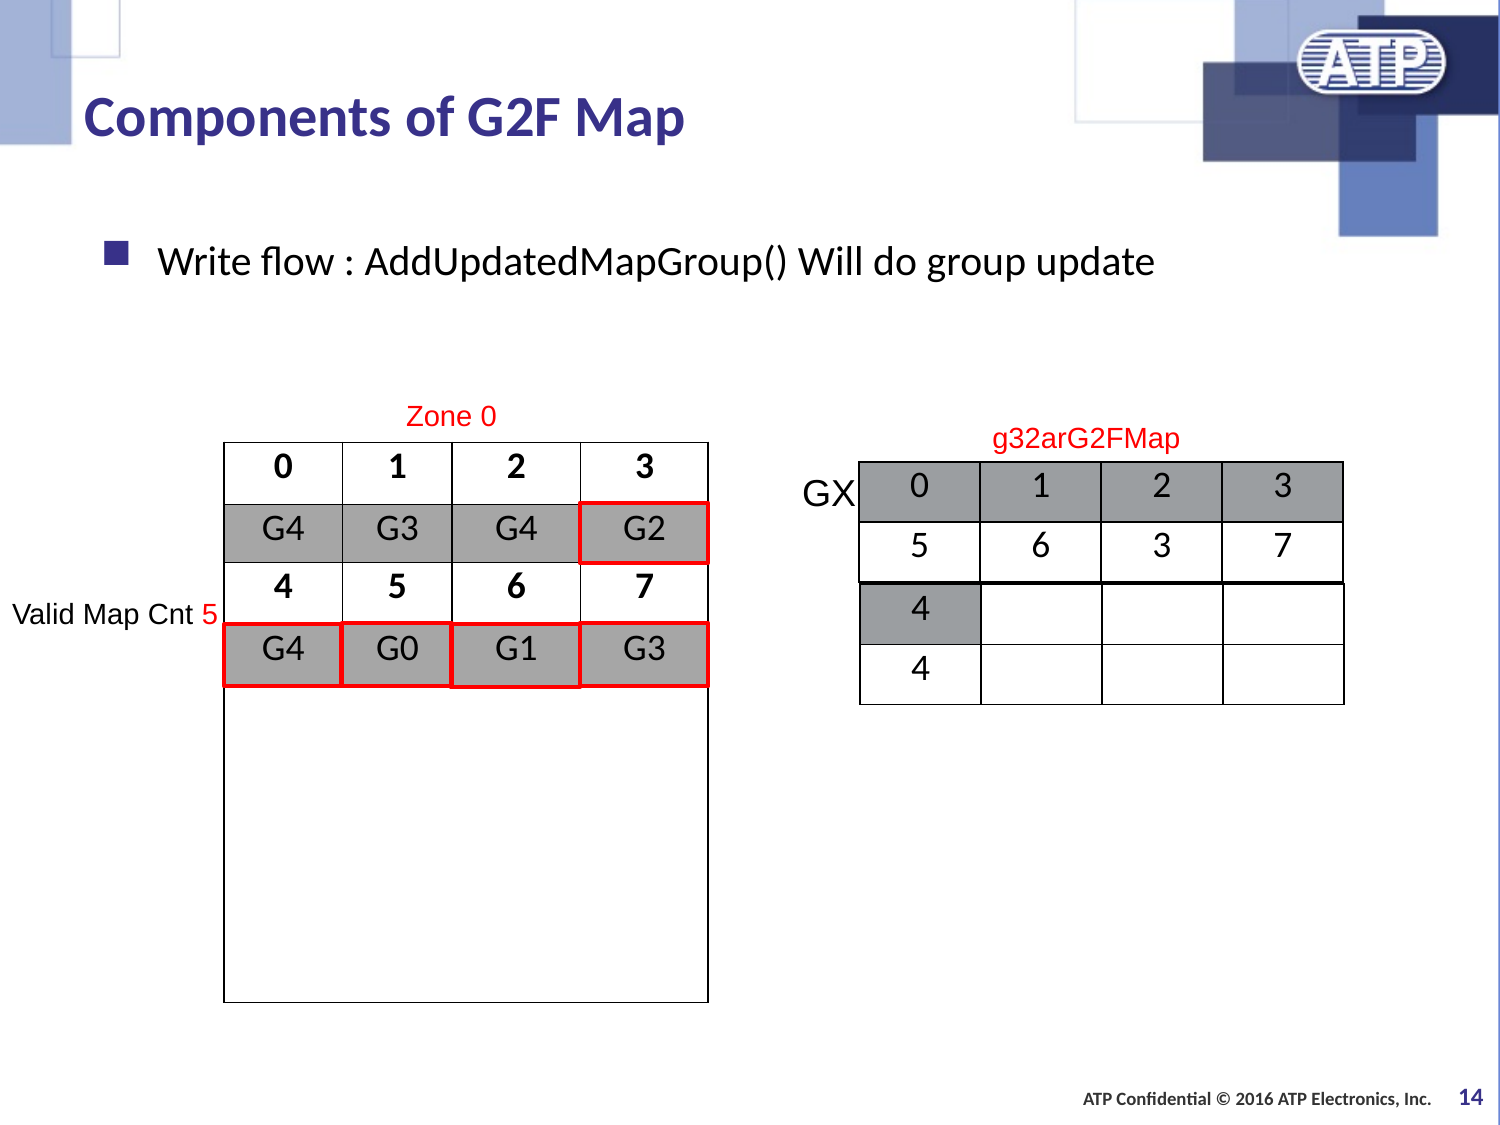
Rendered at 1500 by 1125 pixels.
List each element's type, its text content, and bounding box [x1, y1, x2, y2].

text_box [340, 621, 454, 688]
table_header 6 [453, 563, 580, 622]
text_box [578, 621, 710, 688]
table_header 2 [453, 443, 580, 504]
table_header 3 [581, 443, 707, 501]
text_box GX [787, 462, 872, 522]
table_cell G4 [453, 505, 578, 562]
table_cell [982, 645, 1101, 704]
table_header 2 [1102, 463, 1221, 521]
text_box [578, 501, 710, 565]
list Write flow : AddUpdatedMapGroup() Will do group update [85, 226, 1422, 1061]
table_header 7 [581, 565, 707, 621]
table_cell G3 [343, 505, 451, 562]
text_box Valid Map Cnt 5 [0, 588, 234, 638]
table_header 4 [225, 563, 342, 622]
table_header 3 [1223, 463, 1342, 521]
table_cell [1103, 645, 1222, 704]
table_cell [1224, 645, 1343, 704]
table_cell 6 [981, 523, 1100, 581]
picture [0, 0, 1499, 1125]
table_header 0 [872, 463, 979, 521]
table_header 4 [861, 585, 980, 644]
table_header 1 [343, 443, 451, 504]
title Components of G2F Map [84, 37, 1283, 190]
table_cell 5 [860, 523, 979, 581]
table_cell 4 [861, 645, 980, 704]
text_box [222, 622, 340, 688]
table_cell 3 [1102, 523, 1221, 581]
table_cell G4 [225, 505, 342, 562]
table_header 5 [343, 563, 451, 621]
table_header 0 [225, 443, 342, 504]
table_header 1 [981, 463, 1100, 521]
table_header [1224, 585, 1343, 644]
table_cell 7 [1223, 523, 1342, 581]
table_header [1103, 585, 1222, 644]
table_header [982, 585, 1101, 644]
table_header [225, 688, 707, 1002]
text_box [449, 622, 582, 689]
text_box Zone 0 [391, 389, 540, 440]
text_box g32arG2FMap [977, 411, 1196, 462]
